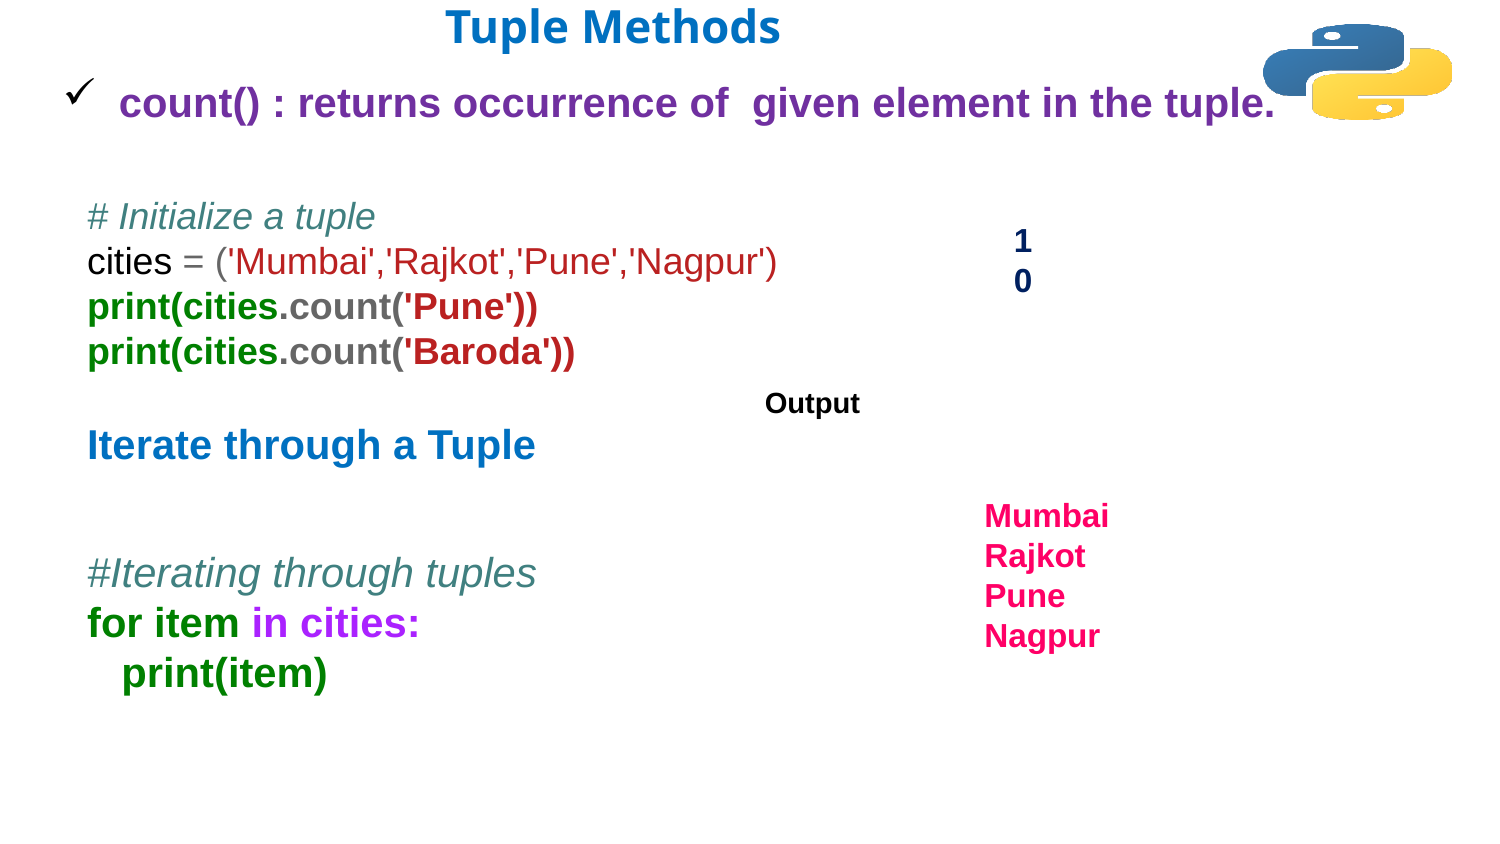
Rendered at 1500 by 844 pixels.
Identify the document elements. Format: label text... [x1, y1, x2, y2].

text_box Output [750, 377, 993, 428]
text_box Tuple Methods [96, 0, 1130, 25]
text_box # Initialize a tuple cities = ('Mumbai','Rajkot','Pune','Nagpur') print(cities.count('Pune')) print(cities.count('Baroda')) [72, 184, 823, 379]
text_box 1 0 [999, 212, 1263, 307]
picture [1262, 24, 1453, 120]
text_box Mumbai Rajkot Pune Nagpur [969, 487, 1208, 662]
text_box count() : returns occurrence of given element in the tuple. [47, 68, 1474, 183]
text_box Iterate through a Tuple [72, 410, 823, 476]
text_box #Iterating through tuples for item in cities: print(item) [72, 538, 823, 704]
